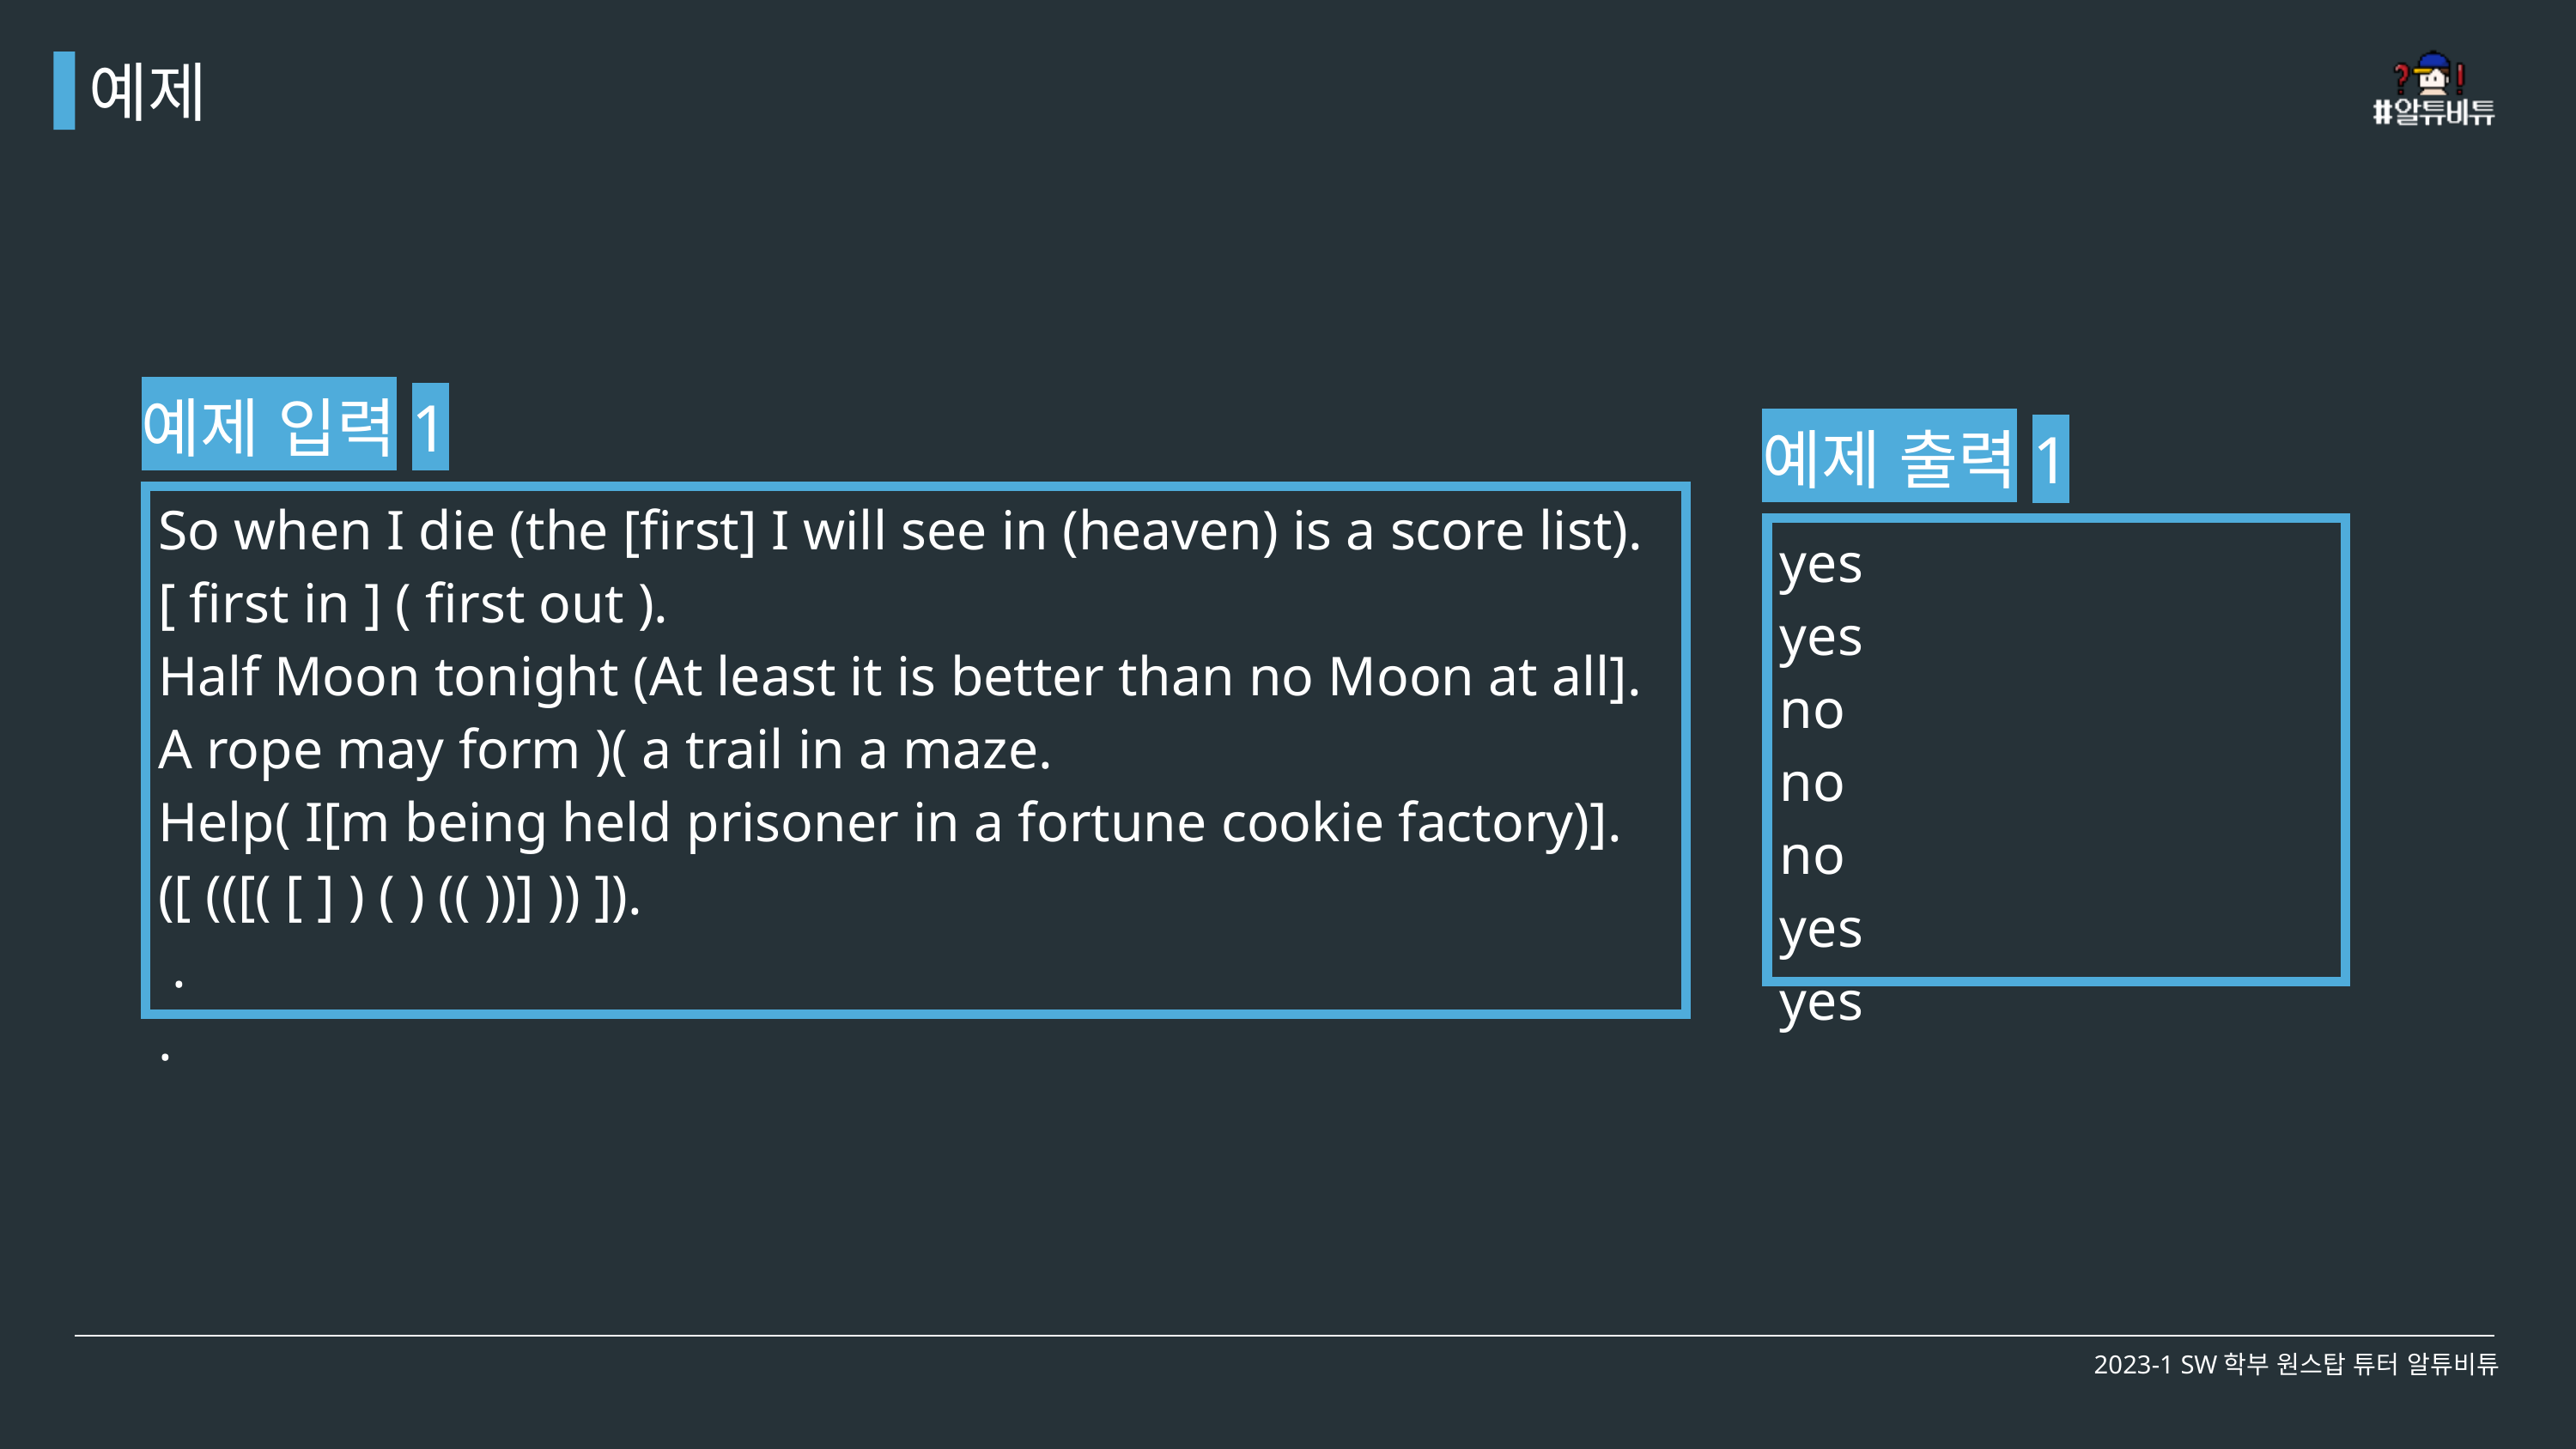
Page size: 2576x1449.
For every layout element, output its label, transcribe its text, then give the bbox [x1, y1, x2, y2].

footer 2023-1 SW학부 원스탑 튜터 알튜비튜 [2039, 1327, 2555, 1401]
table_header So when I die (the [first] I will see in (heaven) is a score list). [ first in ] ( first out ). Half Moon tonight (At least it is better than no Moon at all]. A rope may form )( a trail in a maze. Help( I[m being held prisoner in a fortune cookie factory)]. ([ (([( [ ] ) ( ) (( ))] )) ]). . . [150, 491, 1681, 1009]
text_box 예제 [76, 45, 1301, 136]
table_header yes yes no no no yes yes [1772, 523, 2341, 977]
text_box 예제 입력1 [128, 380, 591, 471]
picture [2366, 45, 2500, 179]
text_box 예제 출력1 [1749, 413, 2211, 503]
